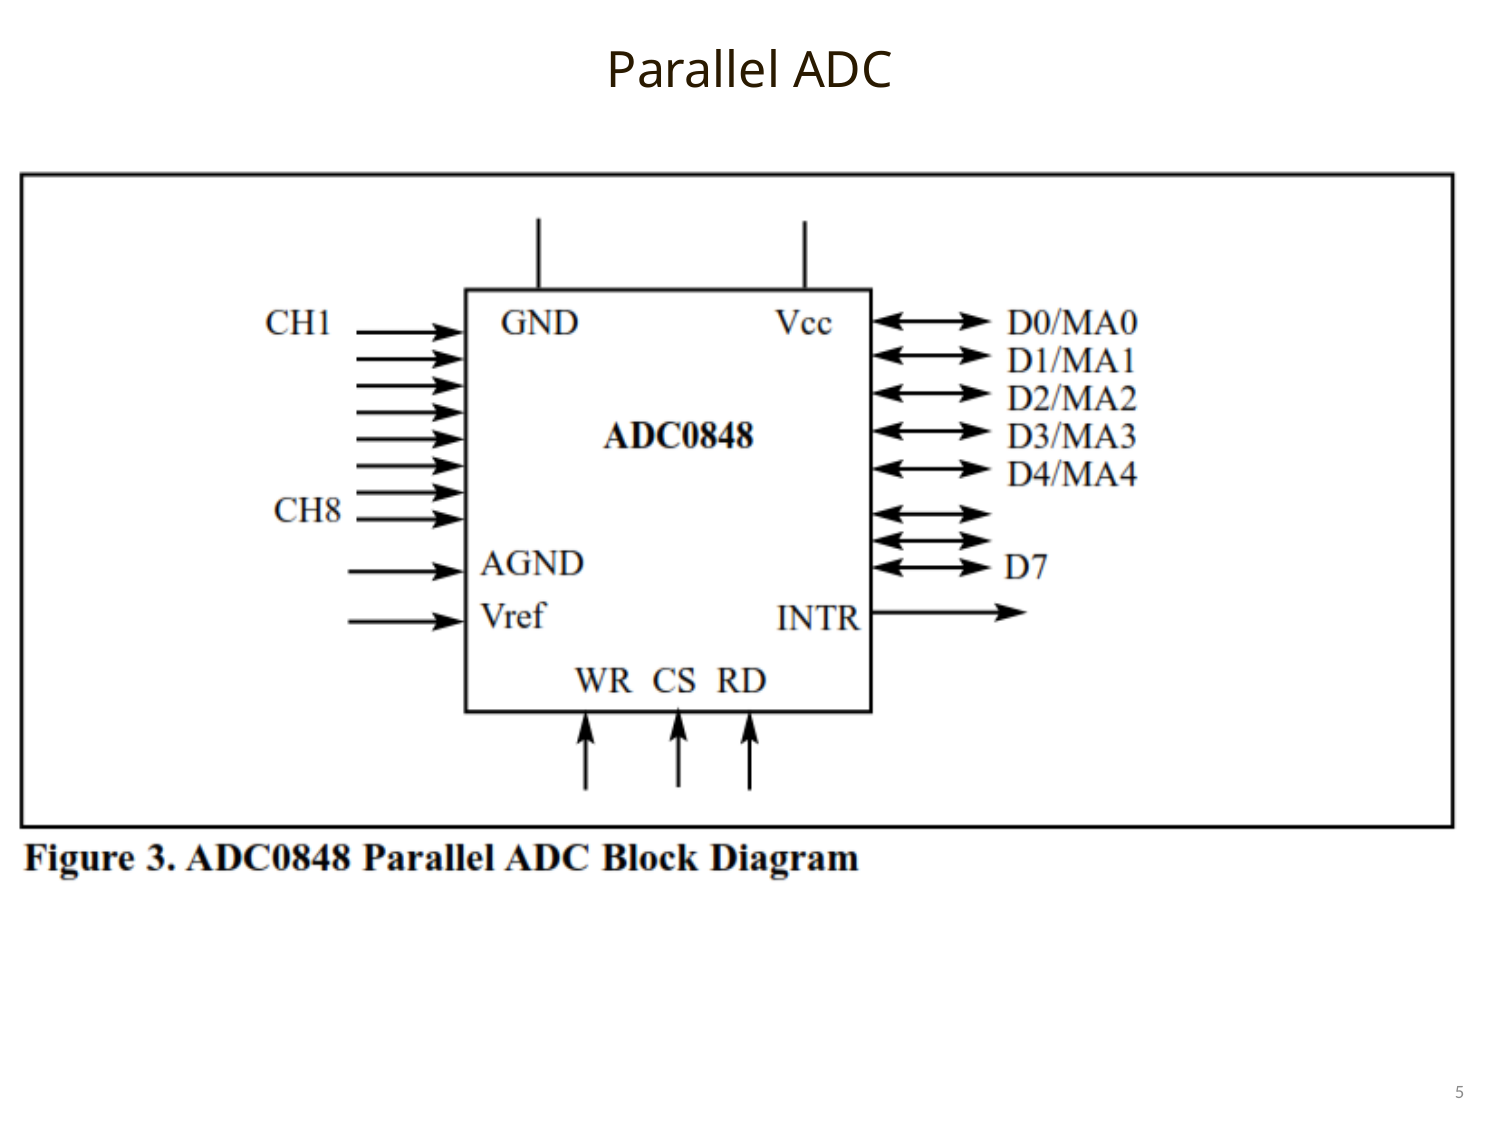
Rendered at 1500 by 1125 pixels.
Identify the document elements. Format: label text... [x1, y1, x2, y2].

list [0, 155, 1500, 888]
text_box Parallel ADC [374, 30, 1125, 105]
